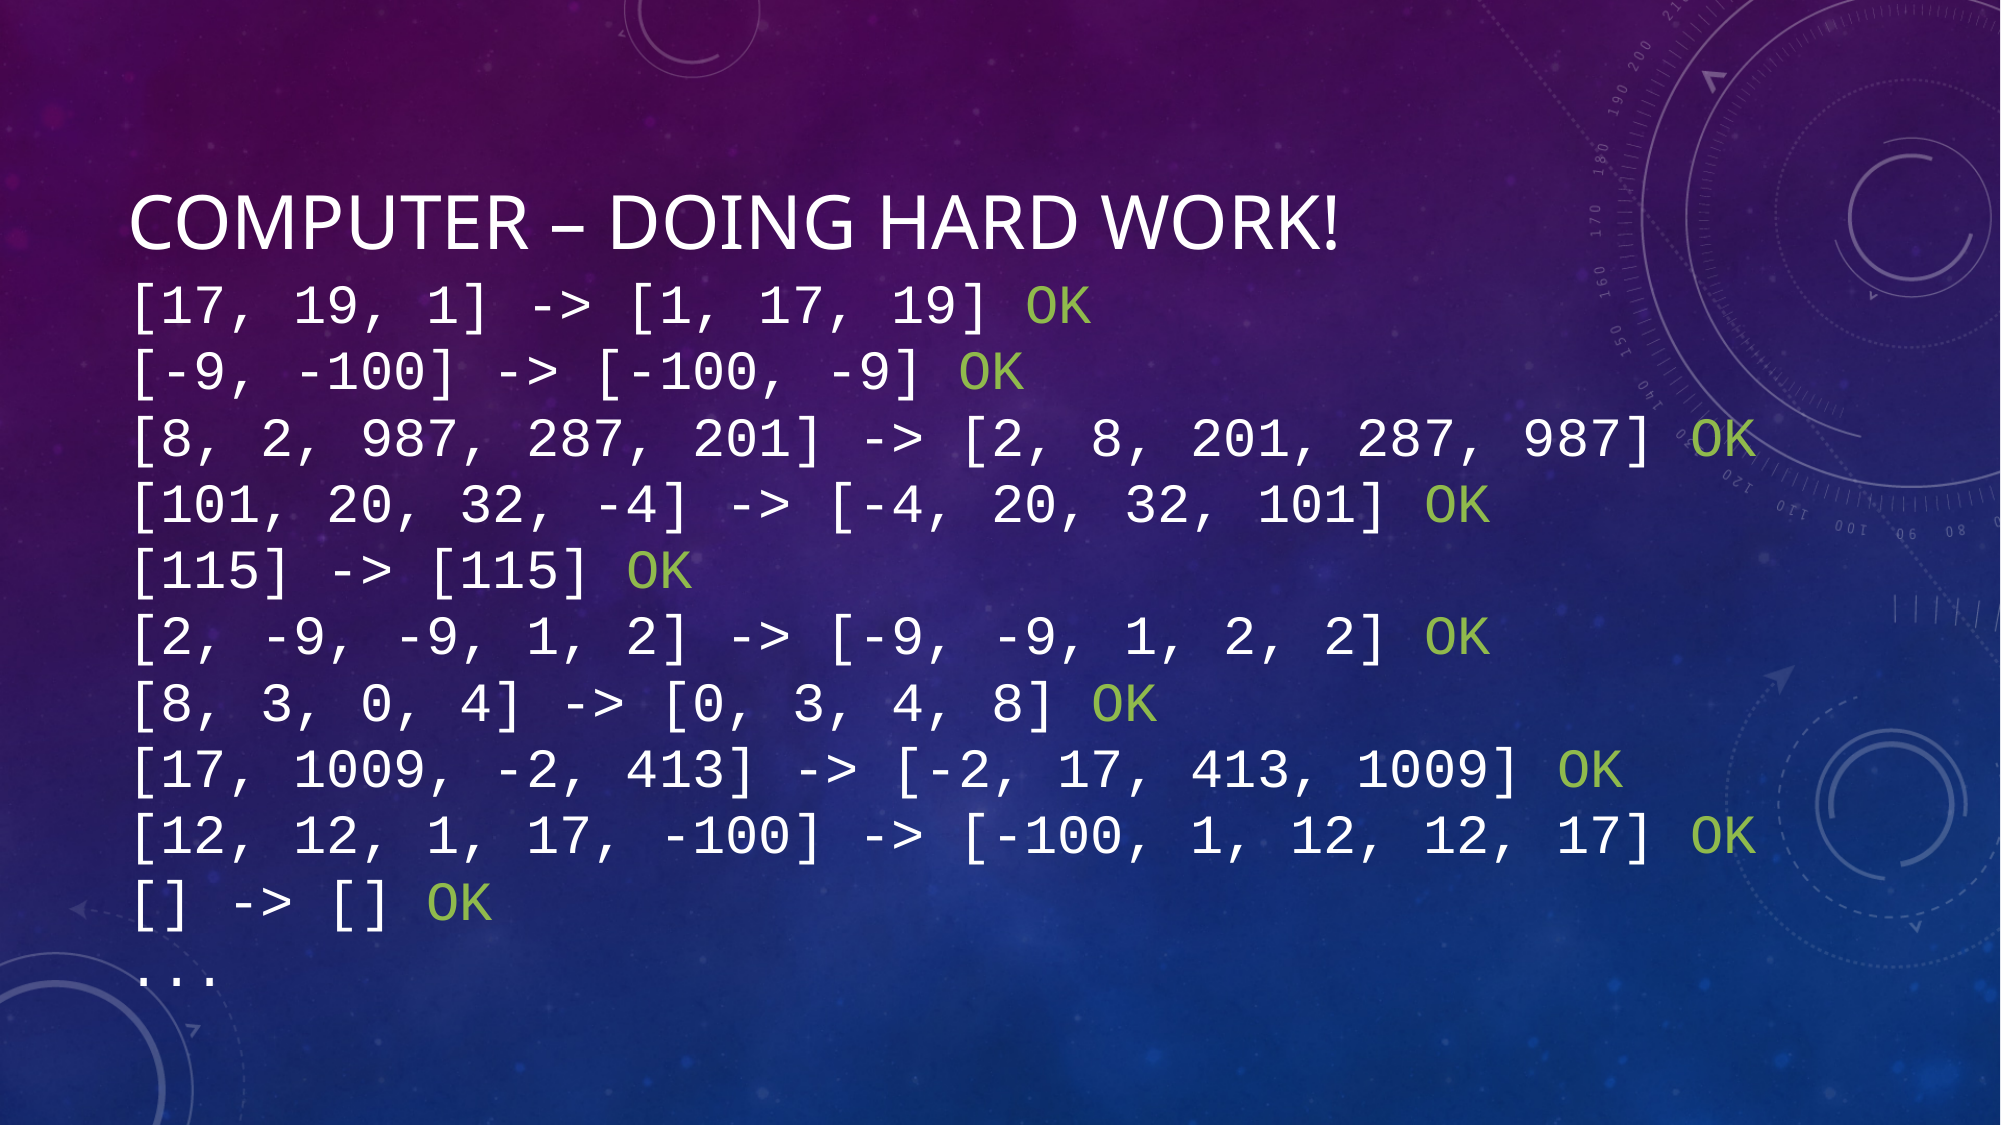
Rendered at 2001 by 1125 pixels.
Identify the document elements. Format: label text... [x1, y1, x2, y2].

list [17, 19, 1] -> [1, 17, 19] OK [-9, -100] -> [-100, -9] OK [8, 2, 987, 287, 201] -> [2, 8, 201, 287, 987] OK [101, 20, 32, -4] -> [-4, 20, 32, 101] OK [115] -> [115] OK [2, -9, -9, 1, 2] -> [-9, -9, 1, 2, 2] OK [8, 3, 0, 4] -> [0, 3, 4, 8] OK [17, 1009, -2, 413] -> [-2, 17, 413, 1009] OK [12, 12, 1, 17, -100] -> [-100, 1, 12, 12, 17] OK [] -> [] OK ... [112, 258, 1941, 1008]
title COMPUTER – DOING HARD WORK! [112, 99, 1775, 258]
picture [0, 0, 2001, 1125]
